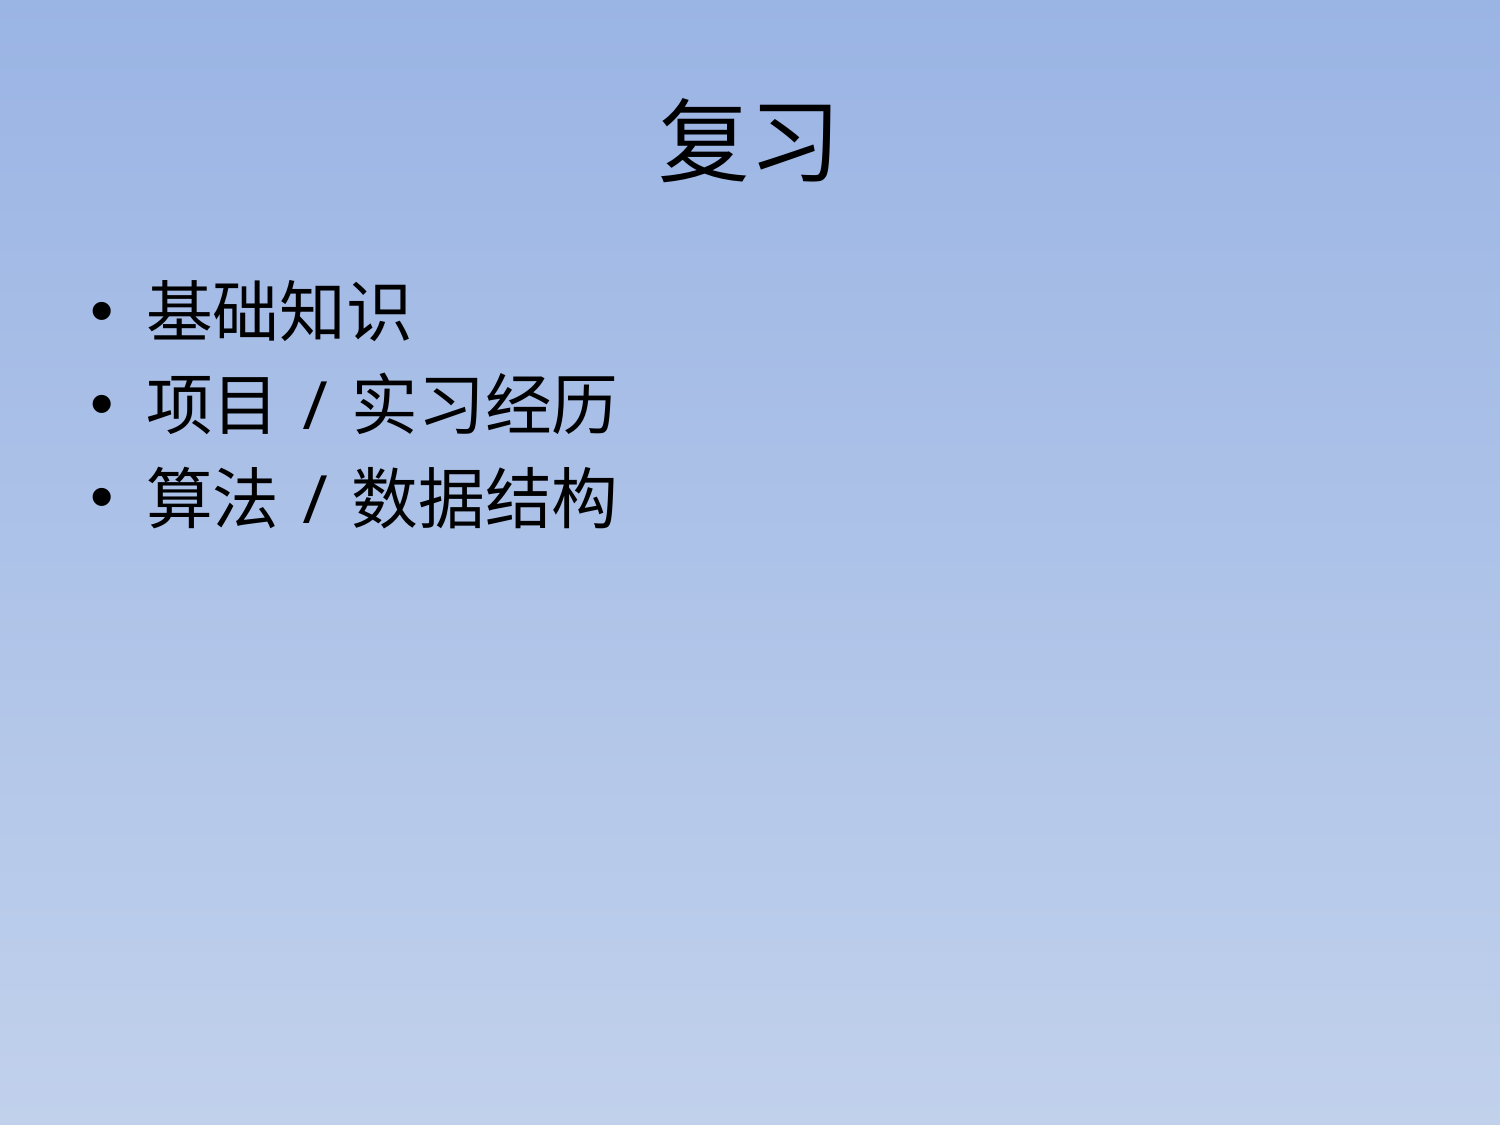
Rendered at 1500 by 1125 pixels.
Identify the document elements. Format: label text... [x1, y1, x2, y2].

title 复习 [75, 45, 1425, 233]
list 基础知识 项目/实习经历 算法/数据结构 [75, 262, 1425, 1005]
